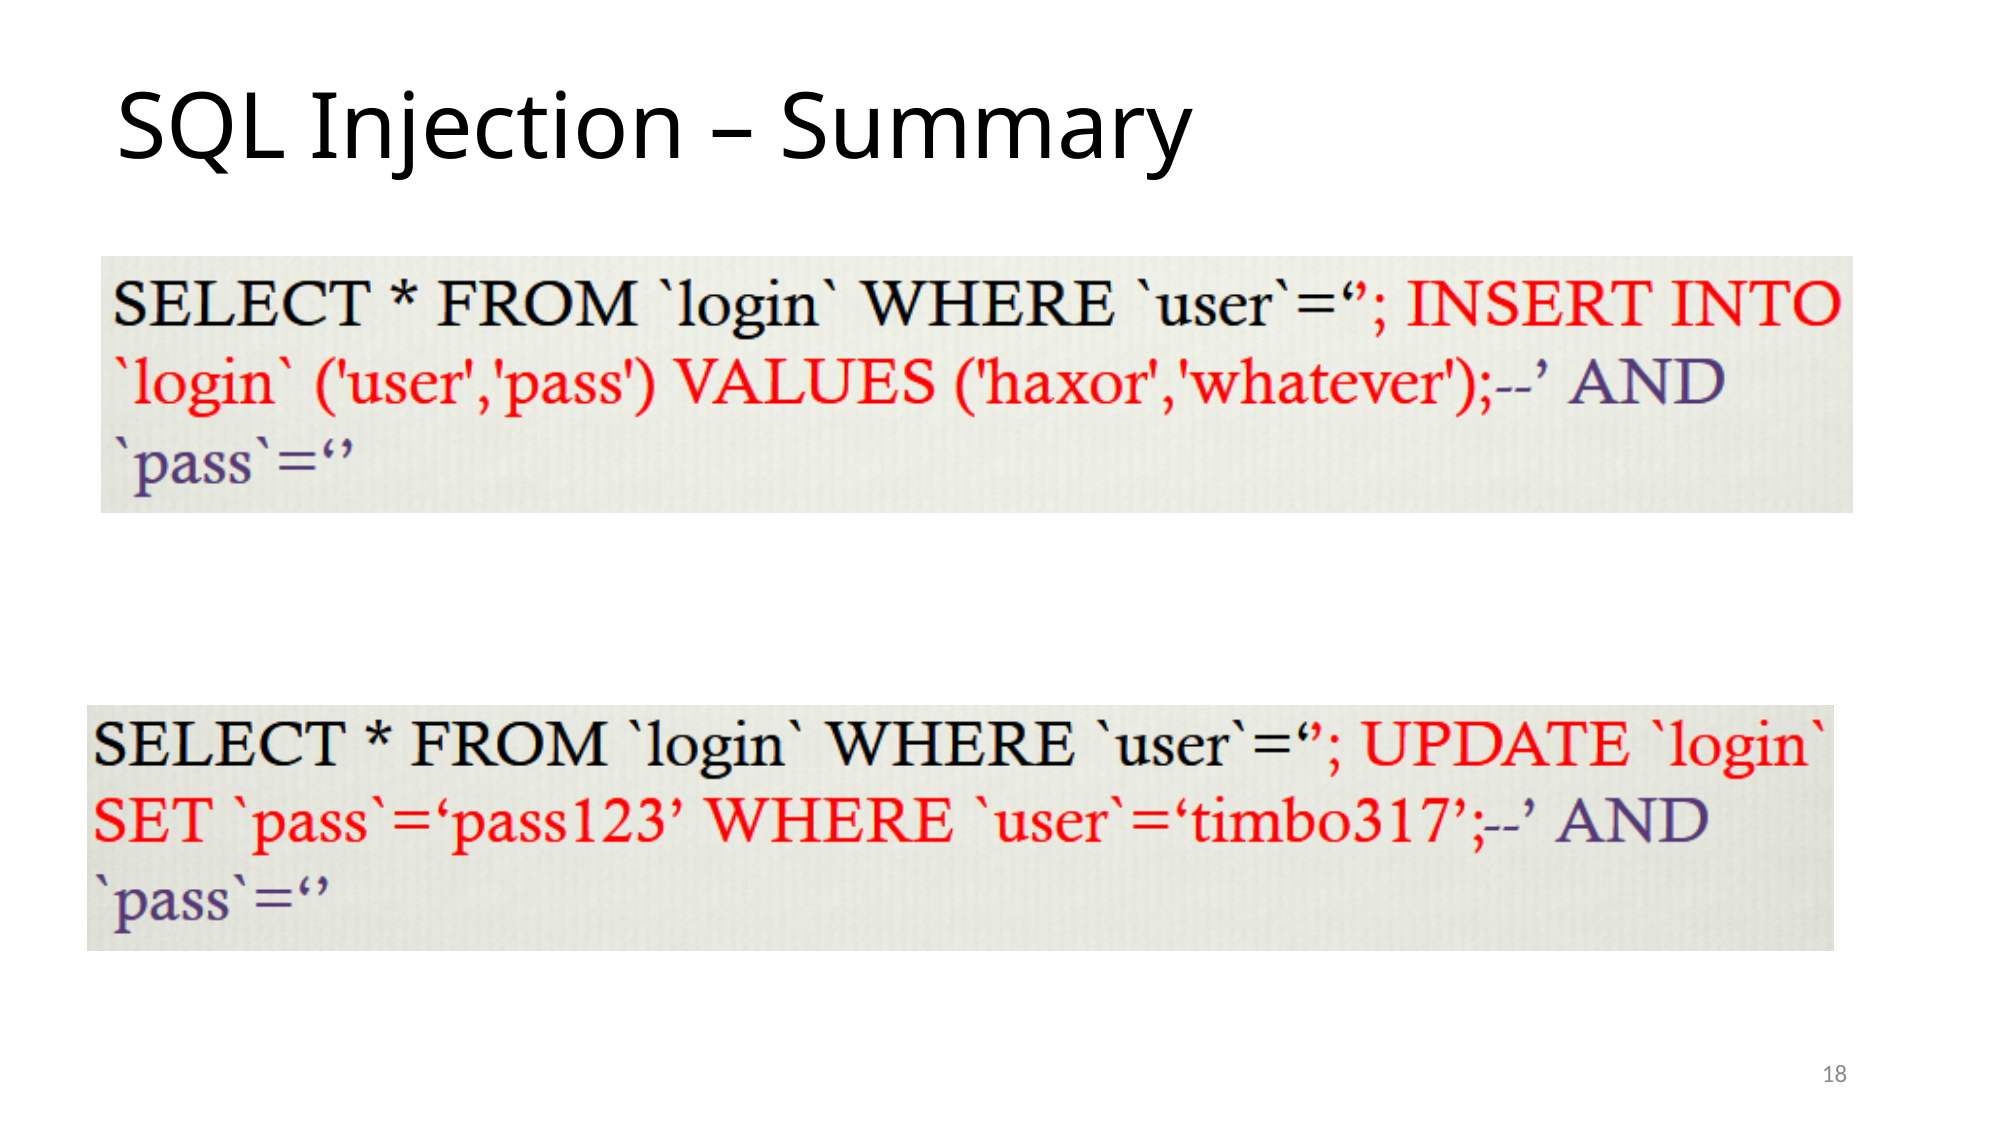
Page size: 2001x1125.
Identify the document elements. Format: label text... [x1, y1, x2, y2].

slide_number 18 [1412, 1042, 1863, 1103]
picture [101, 256, 1853, 513]
picture [87, 705, 1834, 951]
title SQL Injection – Summary [101, 59, 1898, 199]
